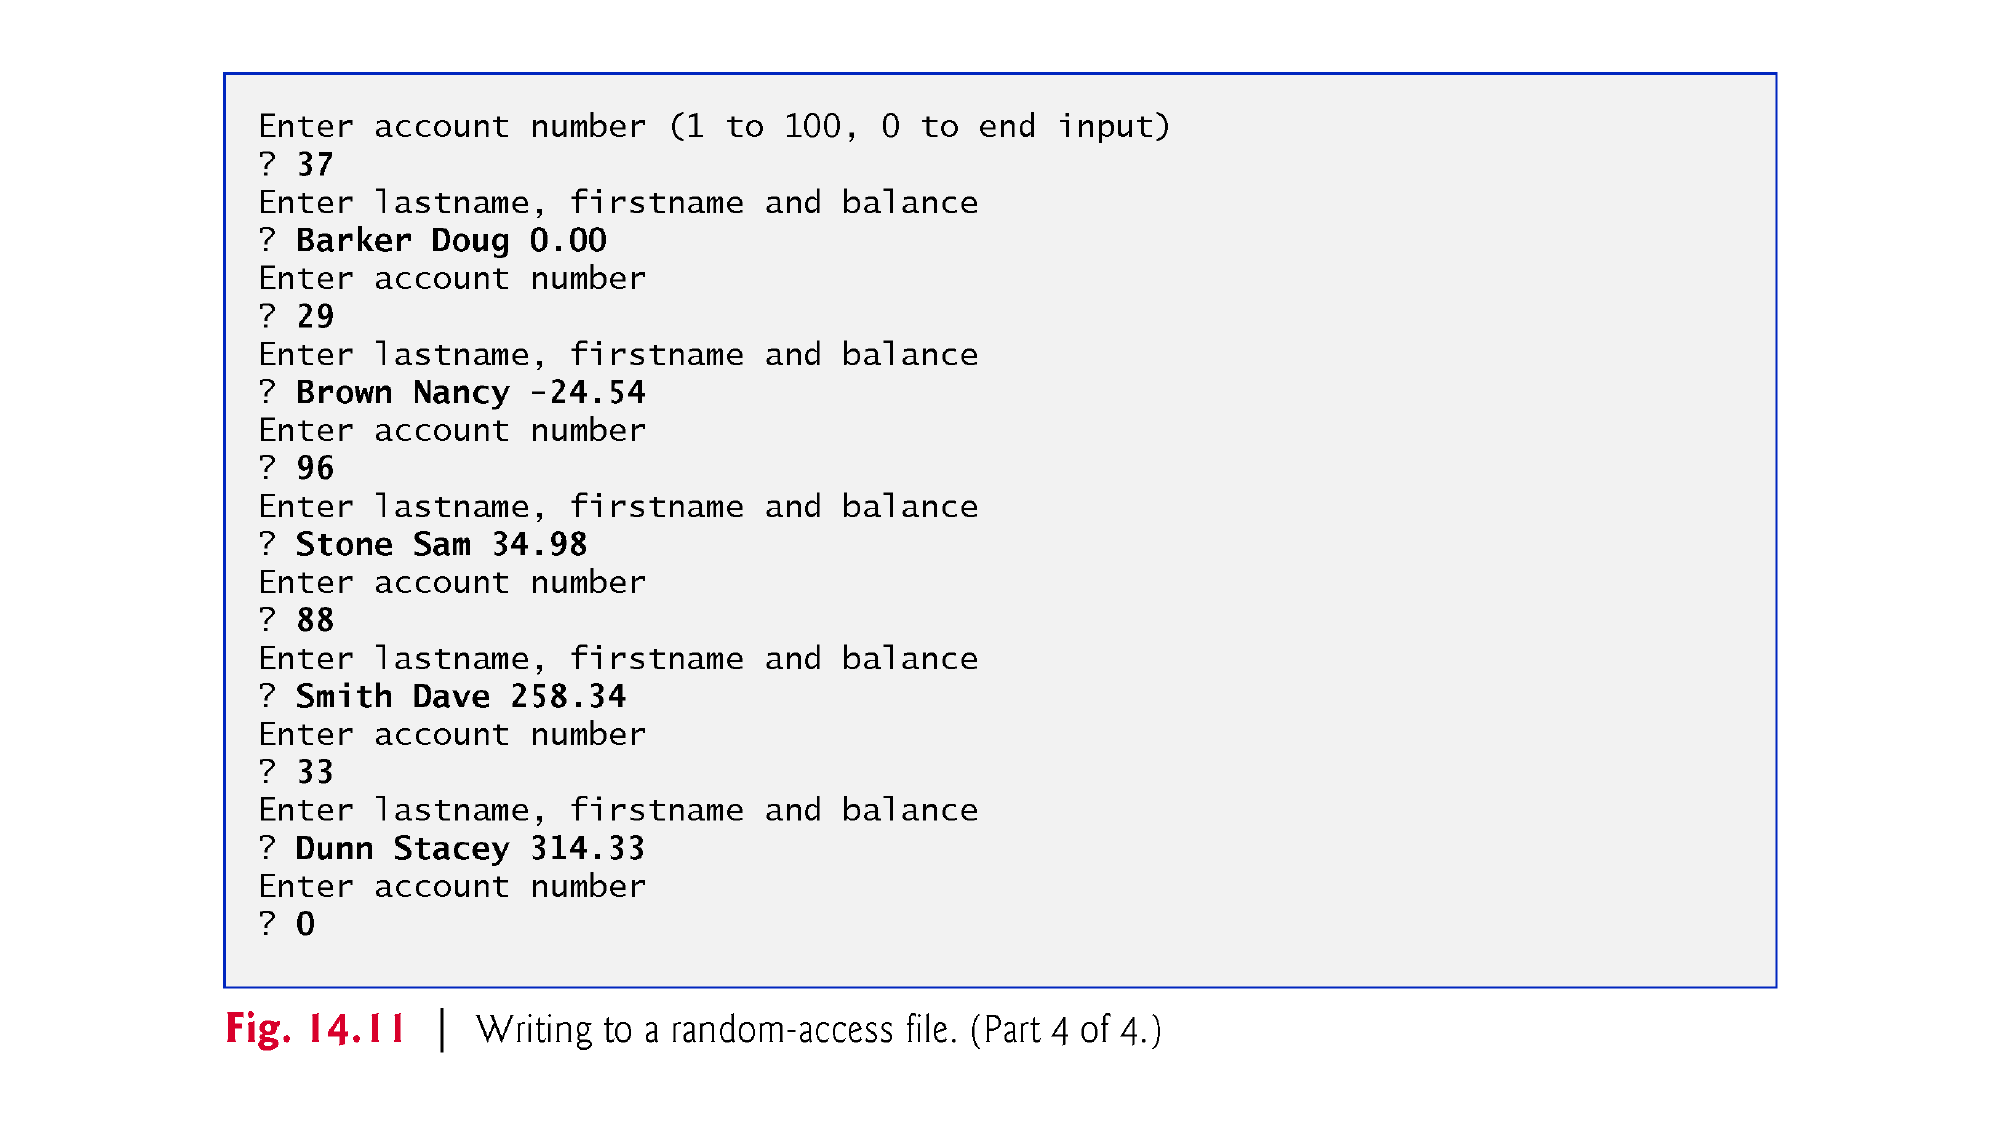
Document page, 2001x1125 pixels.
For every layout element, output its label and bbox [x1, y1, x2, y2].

picture [150, 0, 1850, 1125]
